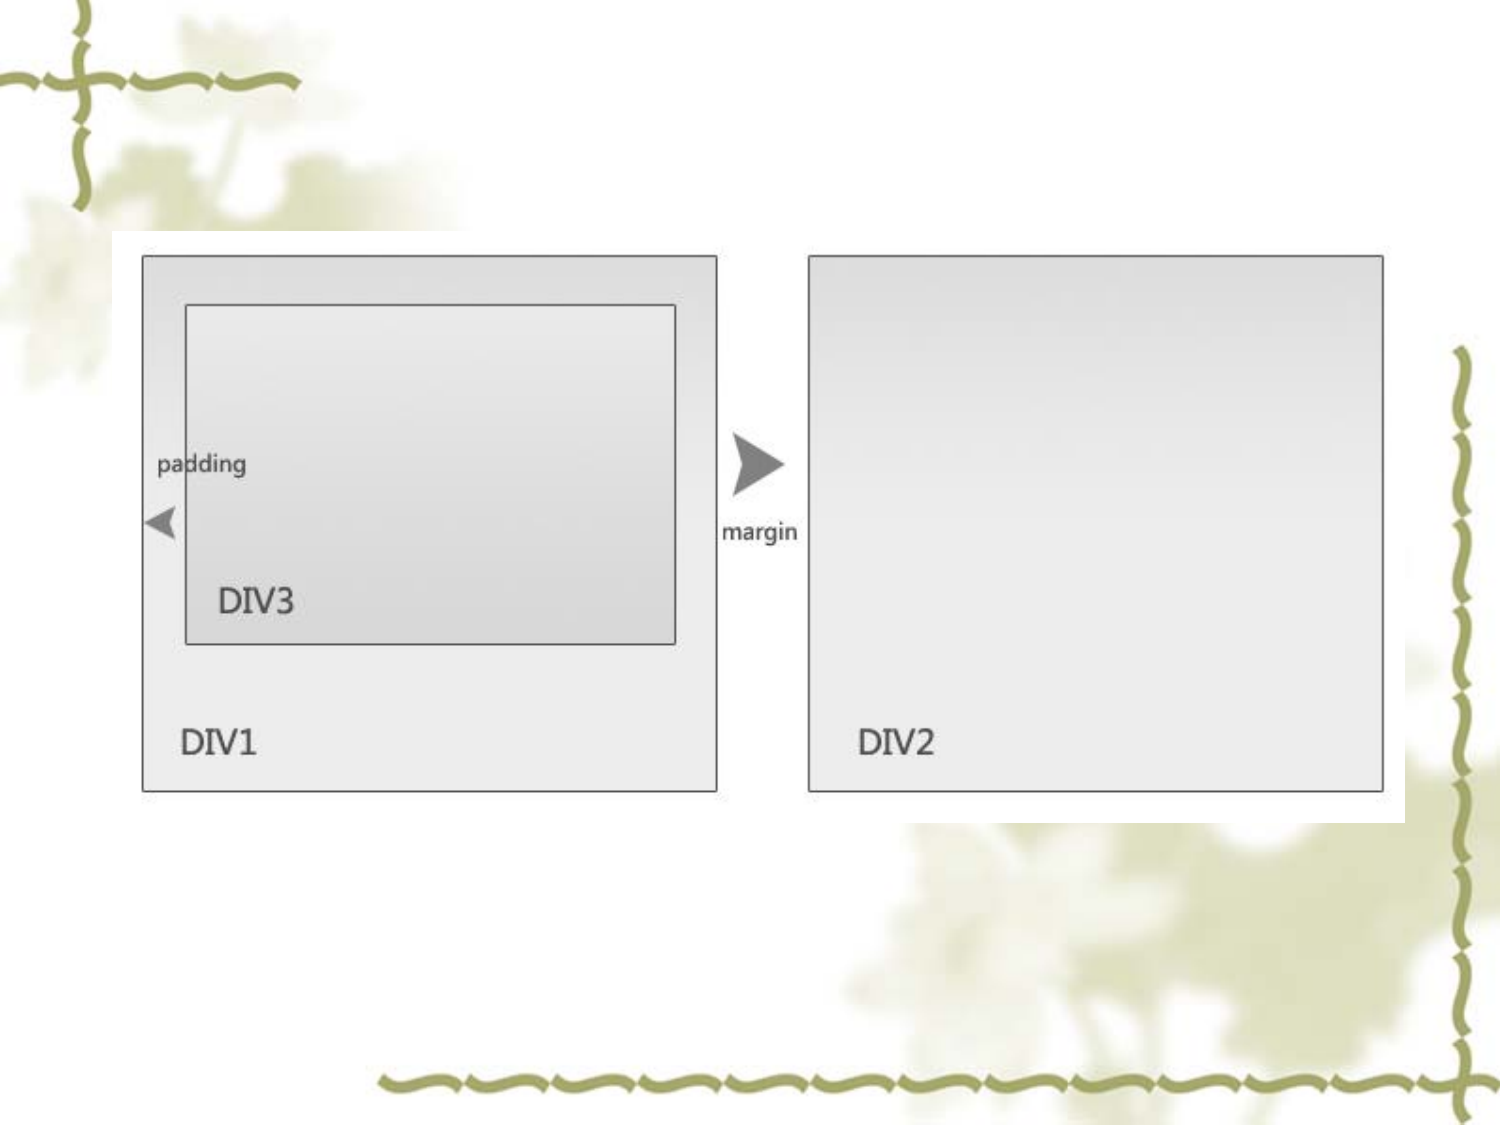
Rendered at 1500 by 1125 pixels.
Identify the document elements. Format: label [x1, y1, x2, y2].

picture [0, 0, 1500, 1125]
list [49, 148, 1452, 280]
